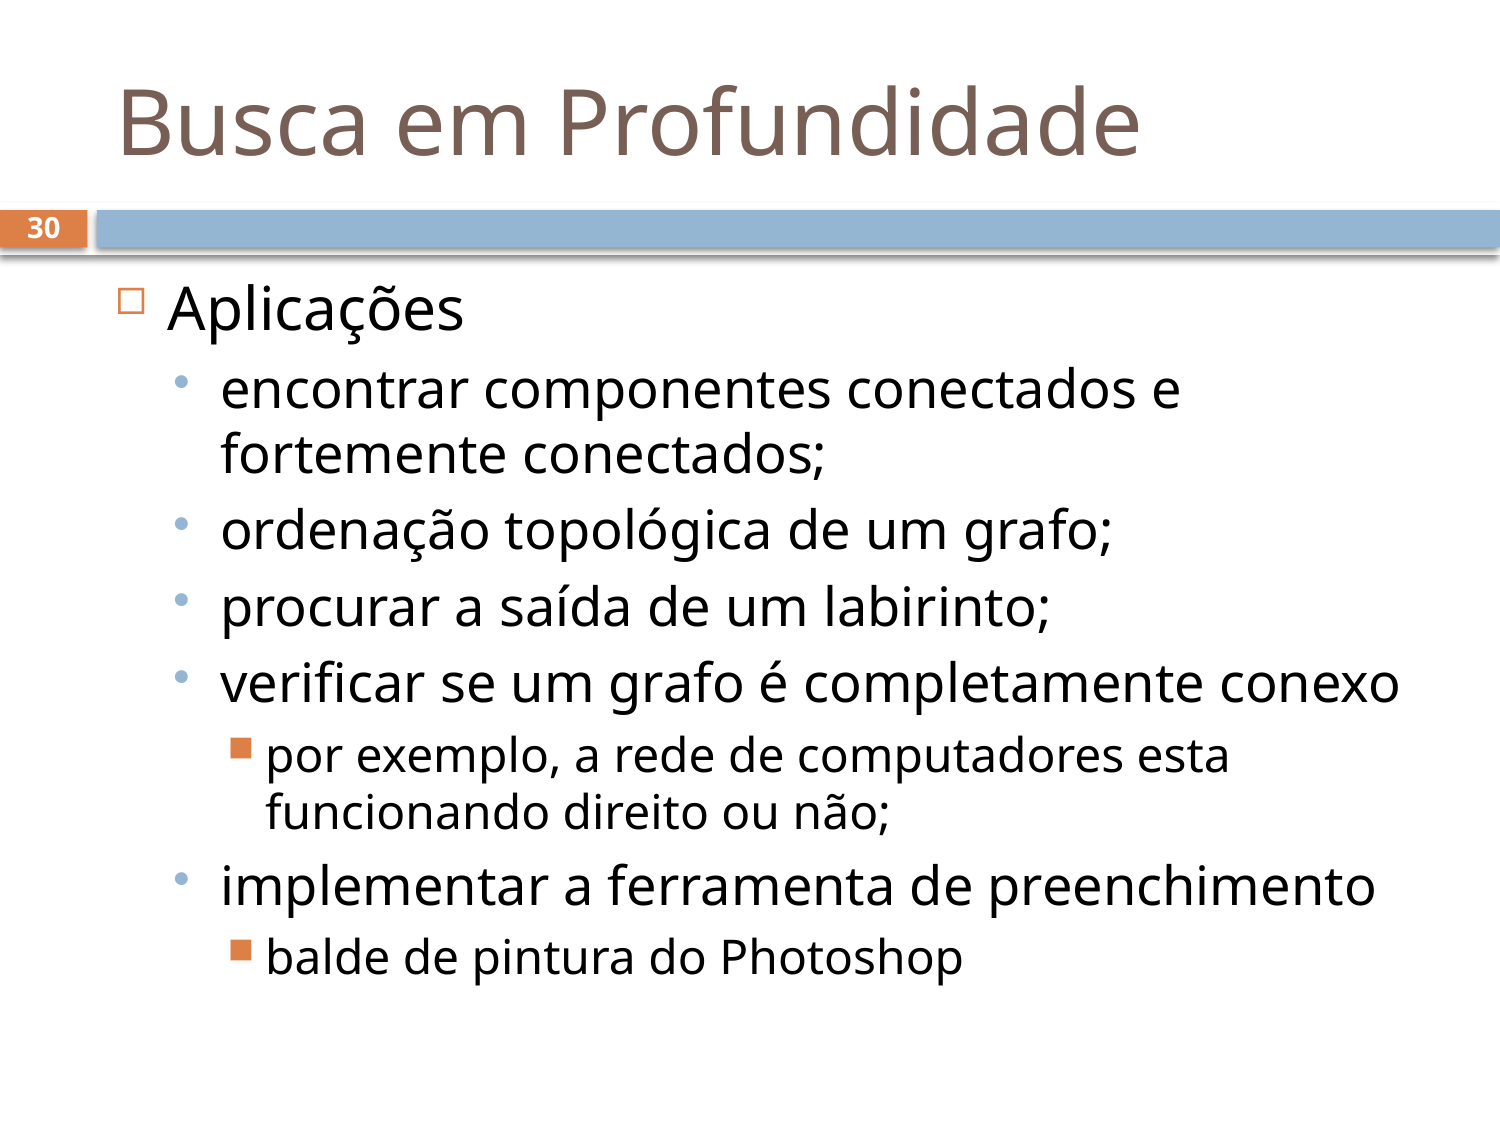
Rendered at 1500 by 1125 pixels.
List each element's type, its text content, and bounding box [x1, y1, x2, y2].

list Aplicações encontrar componentes conectados e fortemente conectados; ordenação topológica de um grafo; procurar a saída de um labirinto; verificar se um grafo é completamente conexo por exemplo, a rede de computadores esta funcionando direito ou não; implementar a ferramenta de preenchimento balde de pintura do Photoshop [100, 262, 1438, 1000]
slide_number 30 [0, 208, 88, 249]
title Busca em Profundidade [100, 37, 1438, 200]
